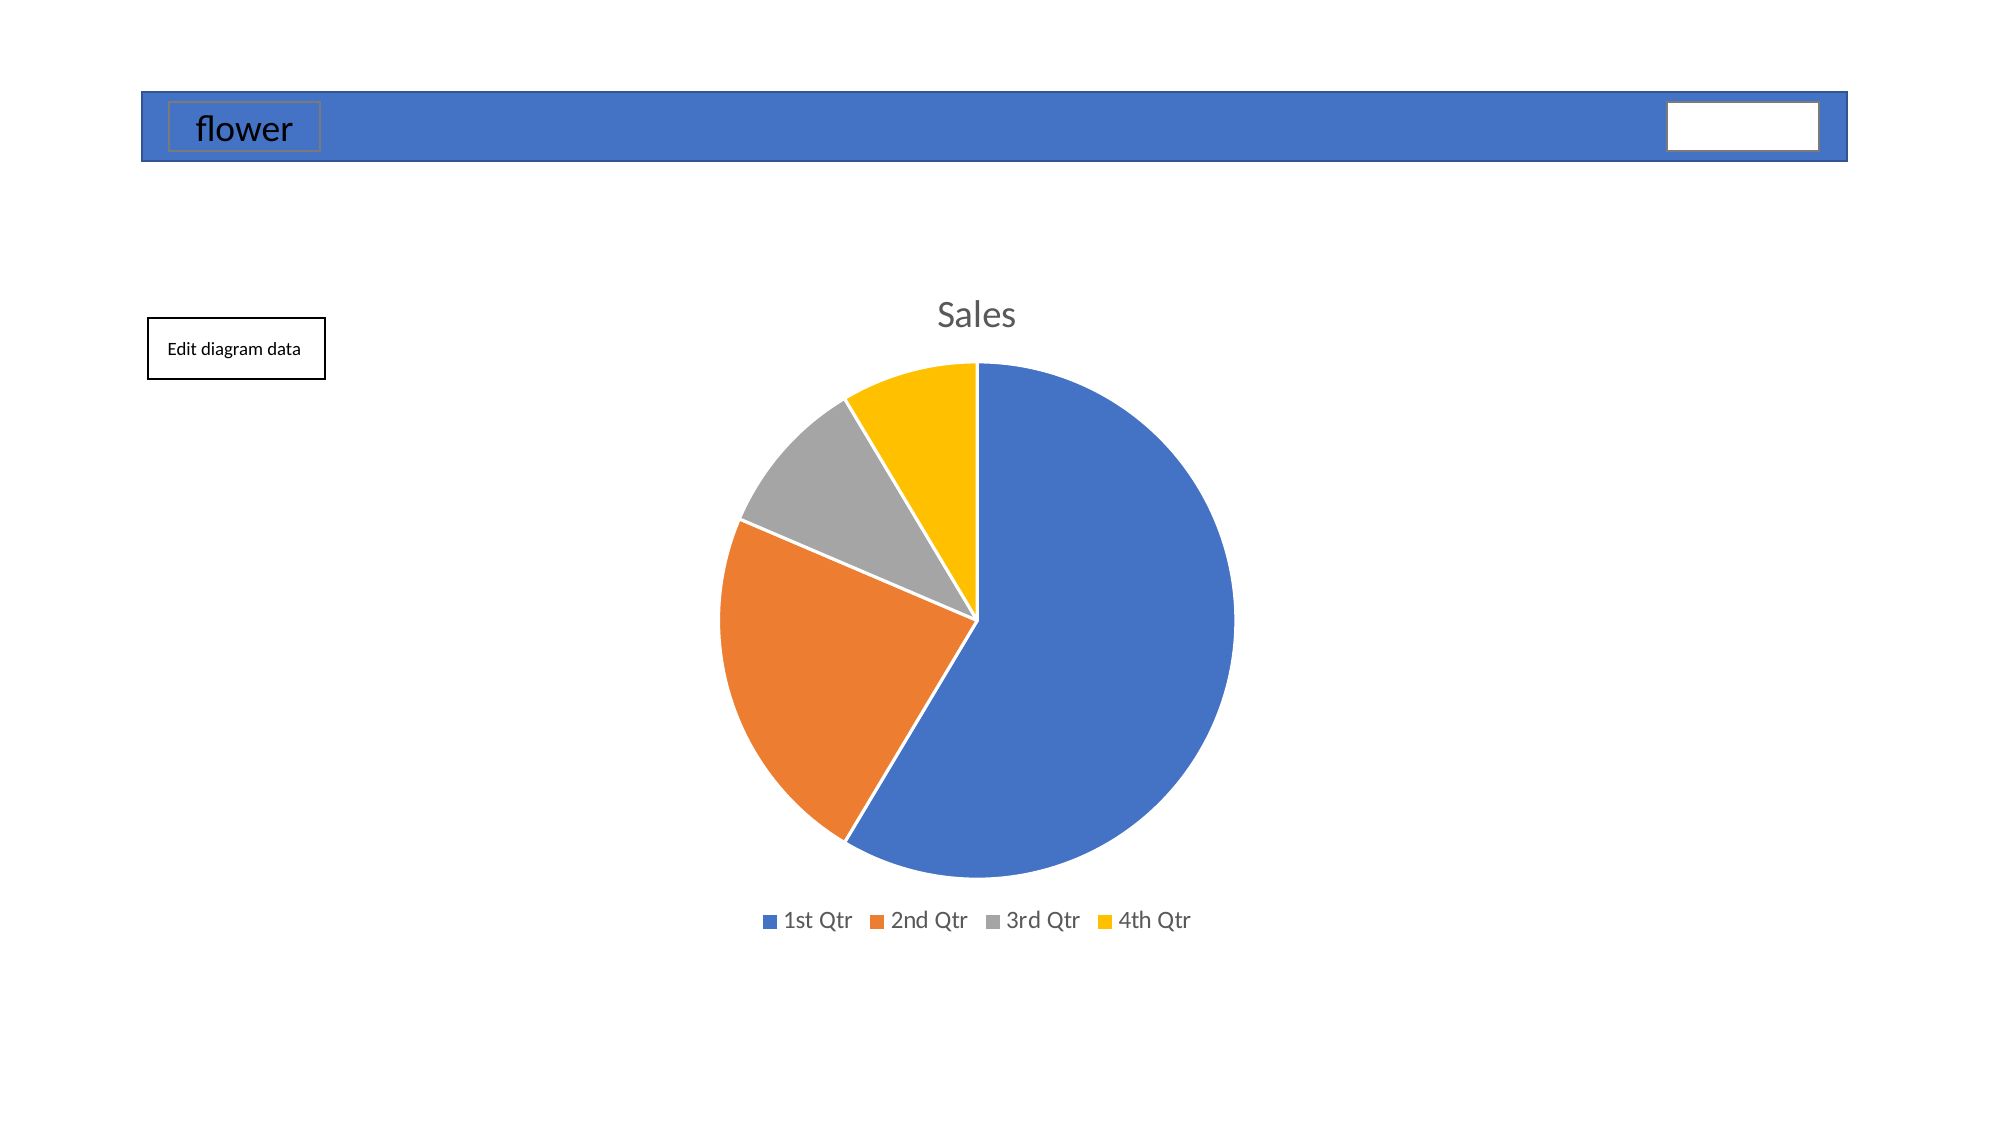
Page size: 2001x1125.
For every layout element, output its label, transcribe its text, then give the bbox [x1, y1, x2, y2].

chart [402, 264, 1552, 941]
text_box flower [168, 101, 321, 152]
text_box Edit diagram data [147, 317, 326, 380]
text_box [1666, 101, 1820, 152]
text_box [141, 91, 1848, 162]
